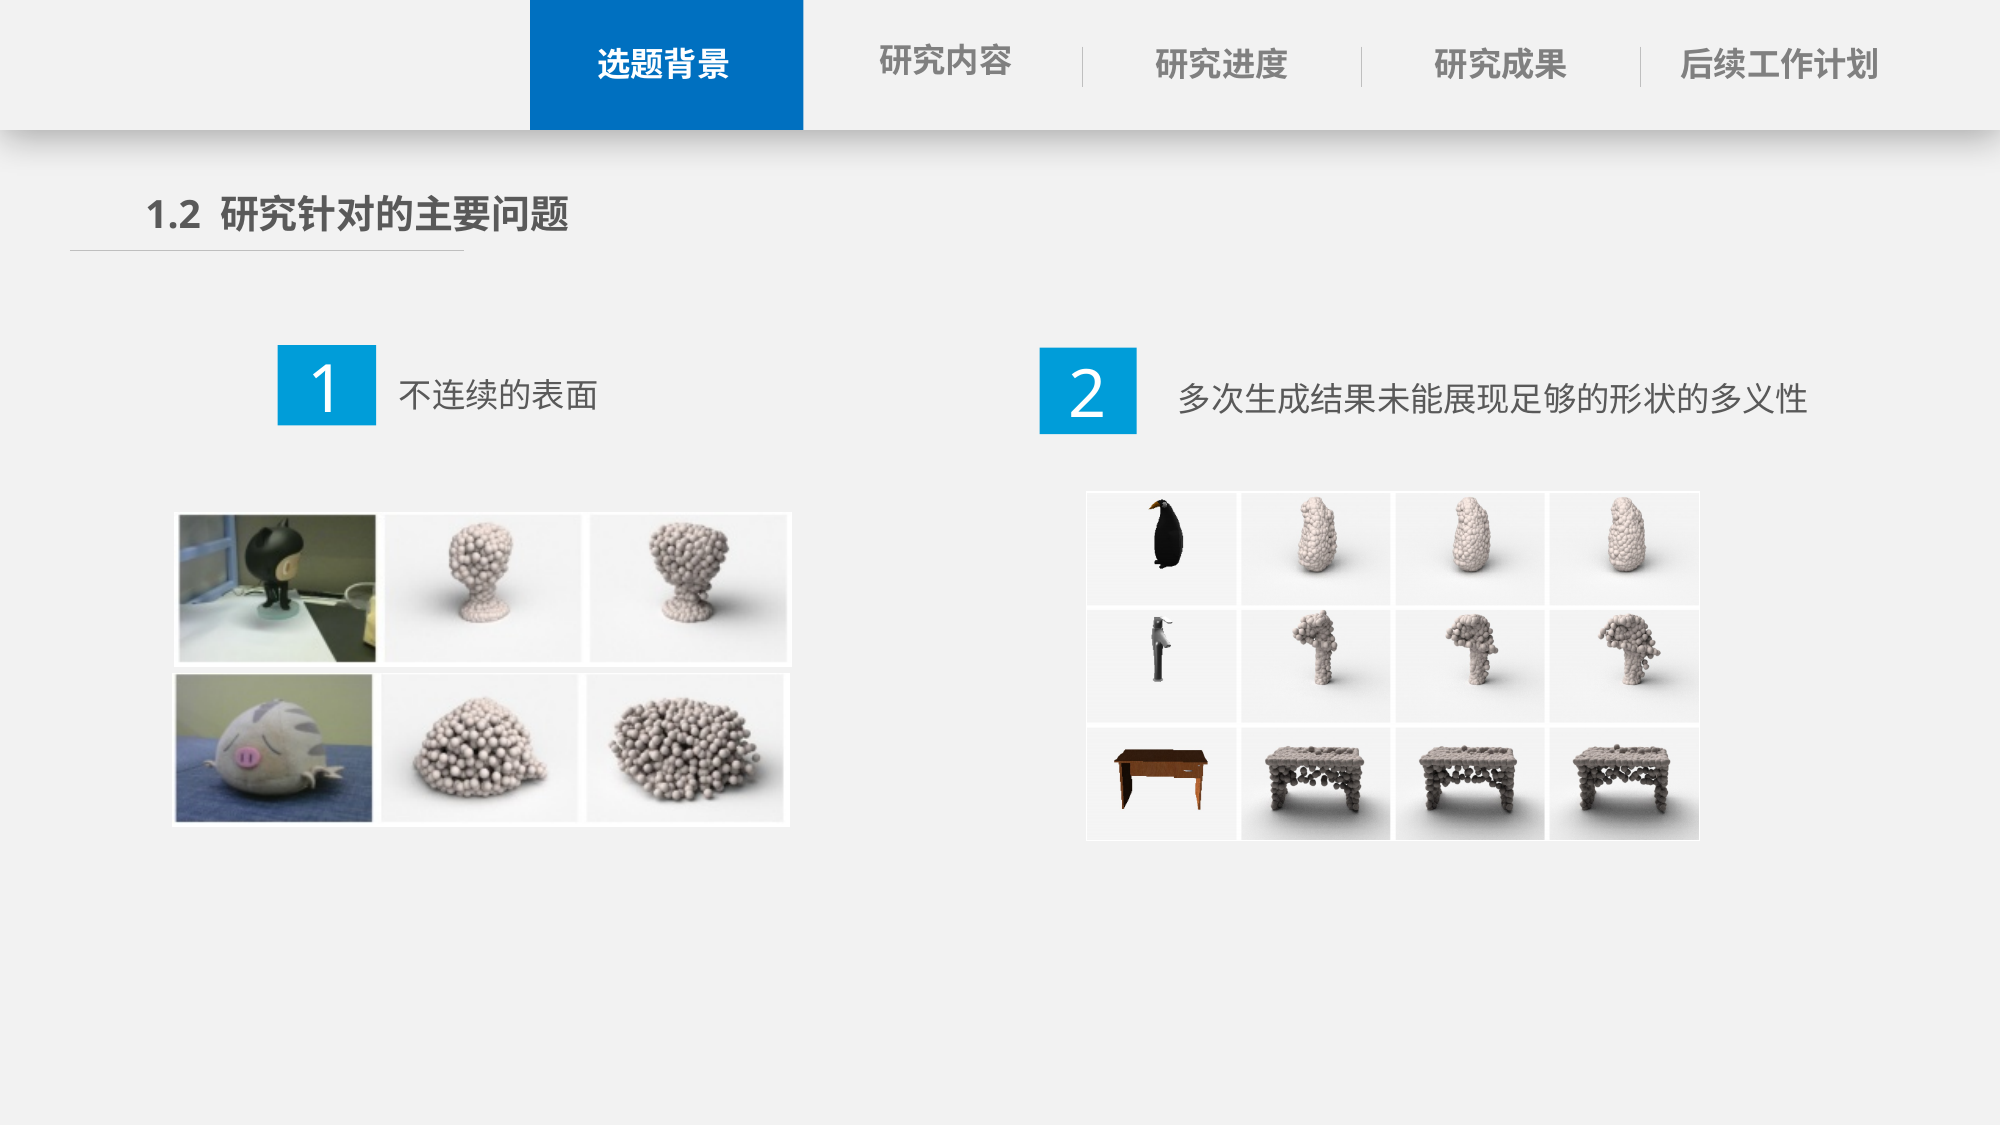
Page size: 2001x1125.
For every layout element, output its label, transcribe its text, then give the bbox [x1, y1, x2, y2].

text_box 研究成果 [1391, 35, 1612, 91]
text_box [172, 512, 792, 827]
text_box 后续工作计划 [1670, 35, 1891, 91]
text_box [277, 345, 623, 426]
text_box 研究内容 [820, 31, 1072, 87]
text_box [1039, 347, 1840, 435]
text_box [529, 0, 804, 131]
picture [1086, 491, 1700, 841]
text_box [804, 0, 2000, 131]
text_box 研究进度 [1111, 35, 1333, 91]
text_box 选题背景 [553, 35, 775, 91]
text_box [0, 0, 529, 131]
text_box 1.2 研究针对的主要问题 [133, 181, 582, 245]
